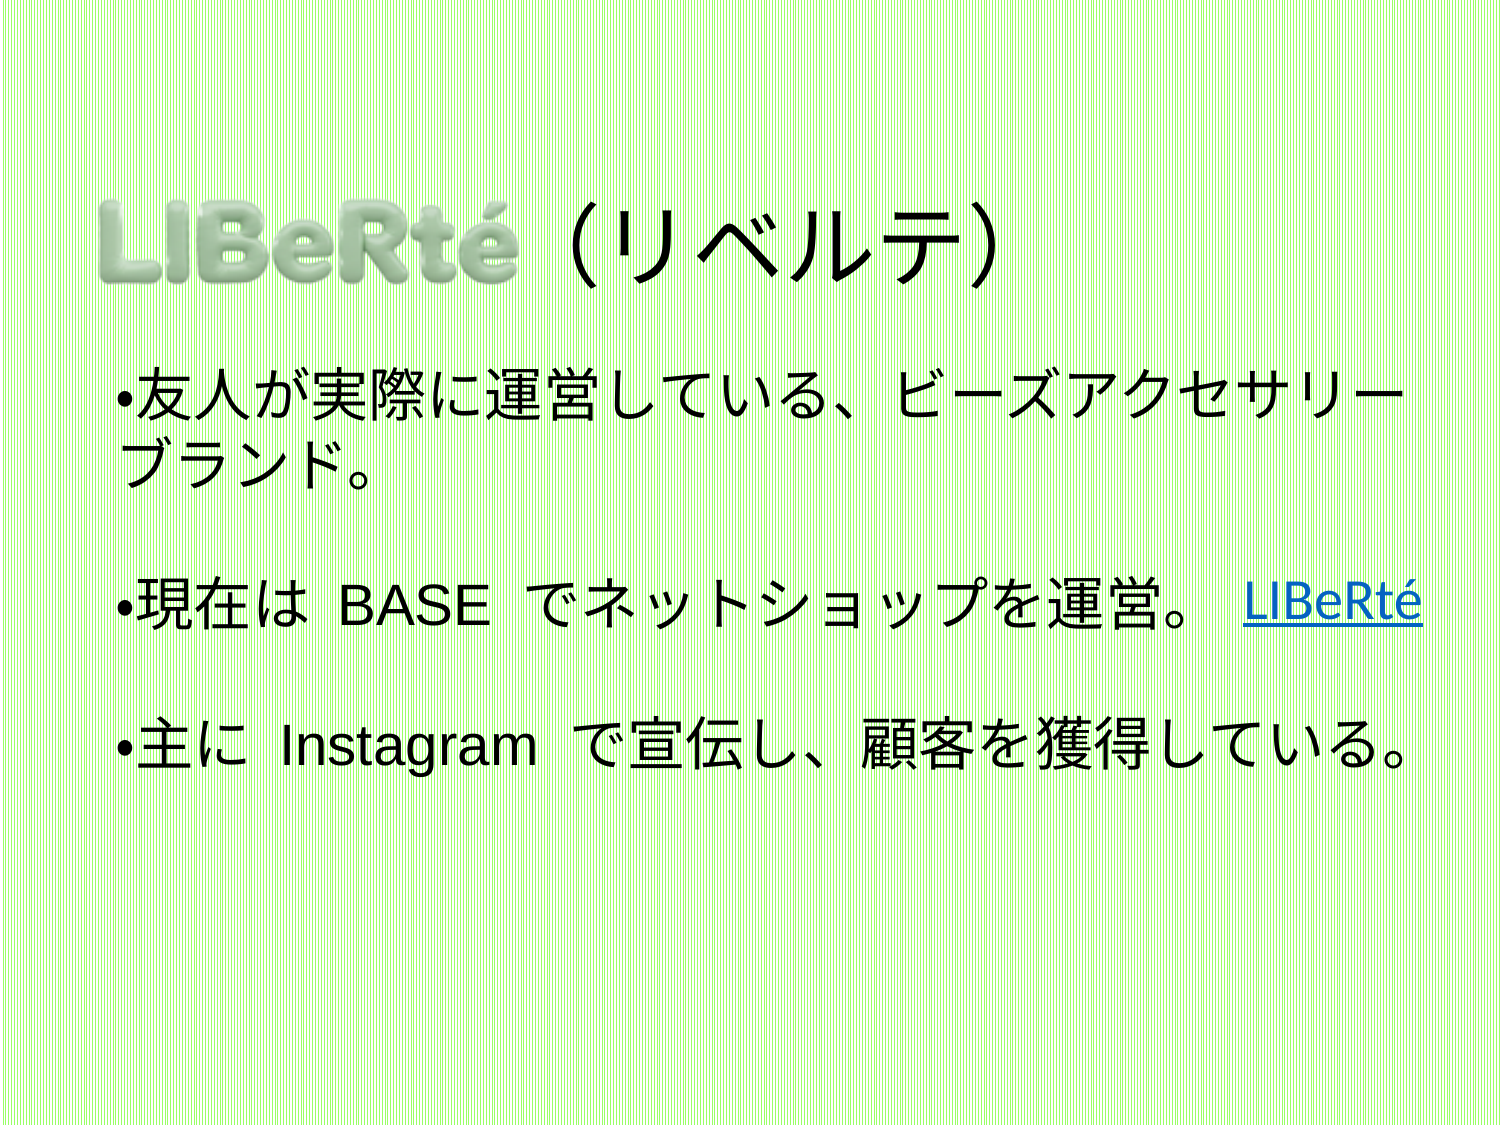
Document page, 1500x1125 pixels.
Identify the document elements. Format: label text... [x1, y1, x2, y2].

text_box LIBeRté [1228, 553, 1500, 639]
text_box ・友人が実際に運営している、ビーズアクセサリーブランド。 ・現在は BASE でネットショップを運営。 ・主に Instagram で宣伝し、顧客を獲得している。 [101, 350, 1468, 785]
title （リベルテ） [494, 169, 1185, 333]
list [85, 176, 531, 310]
